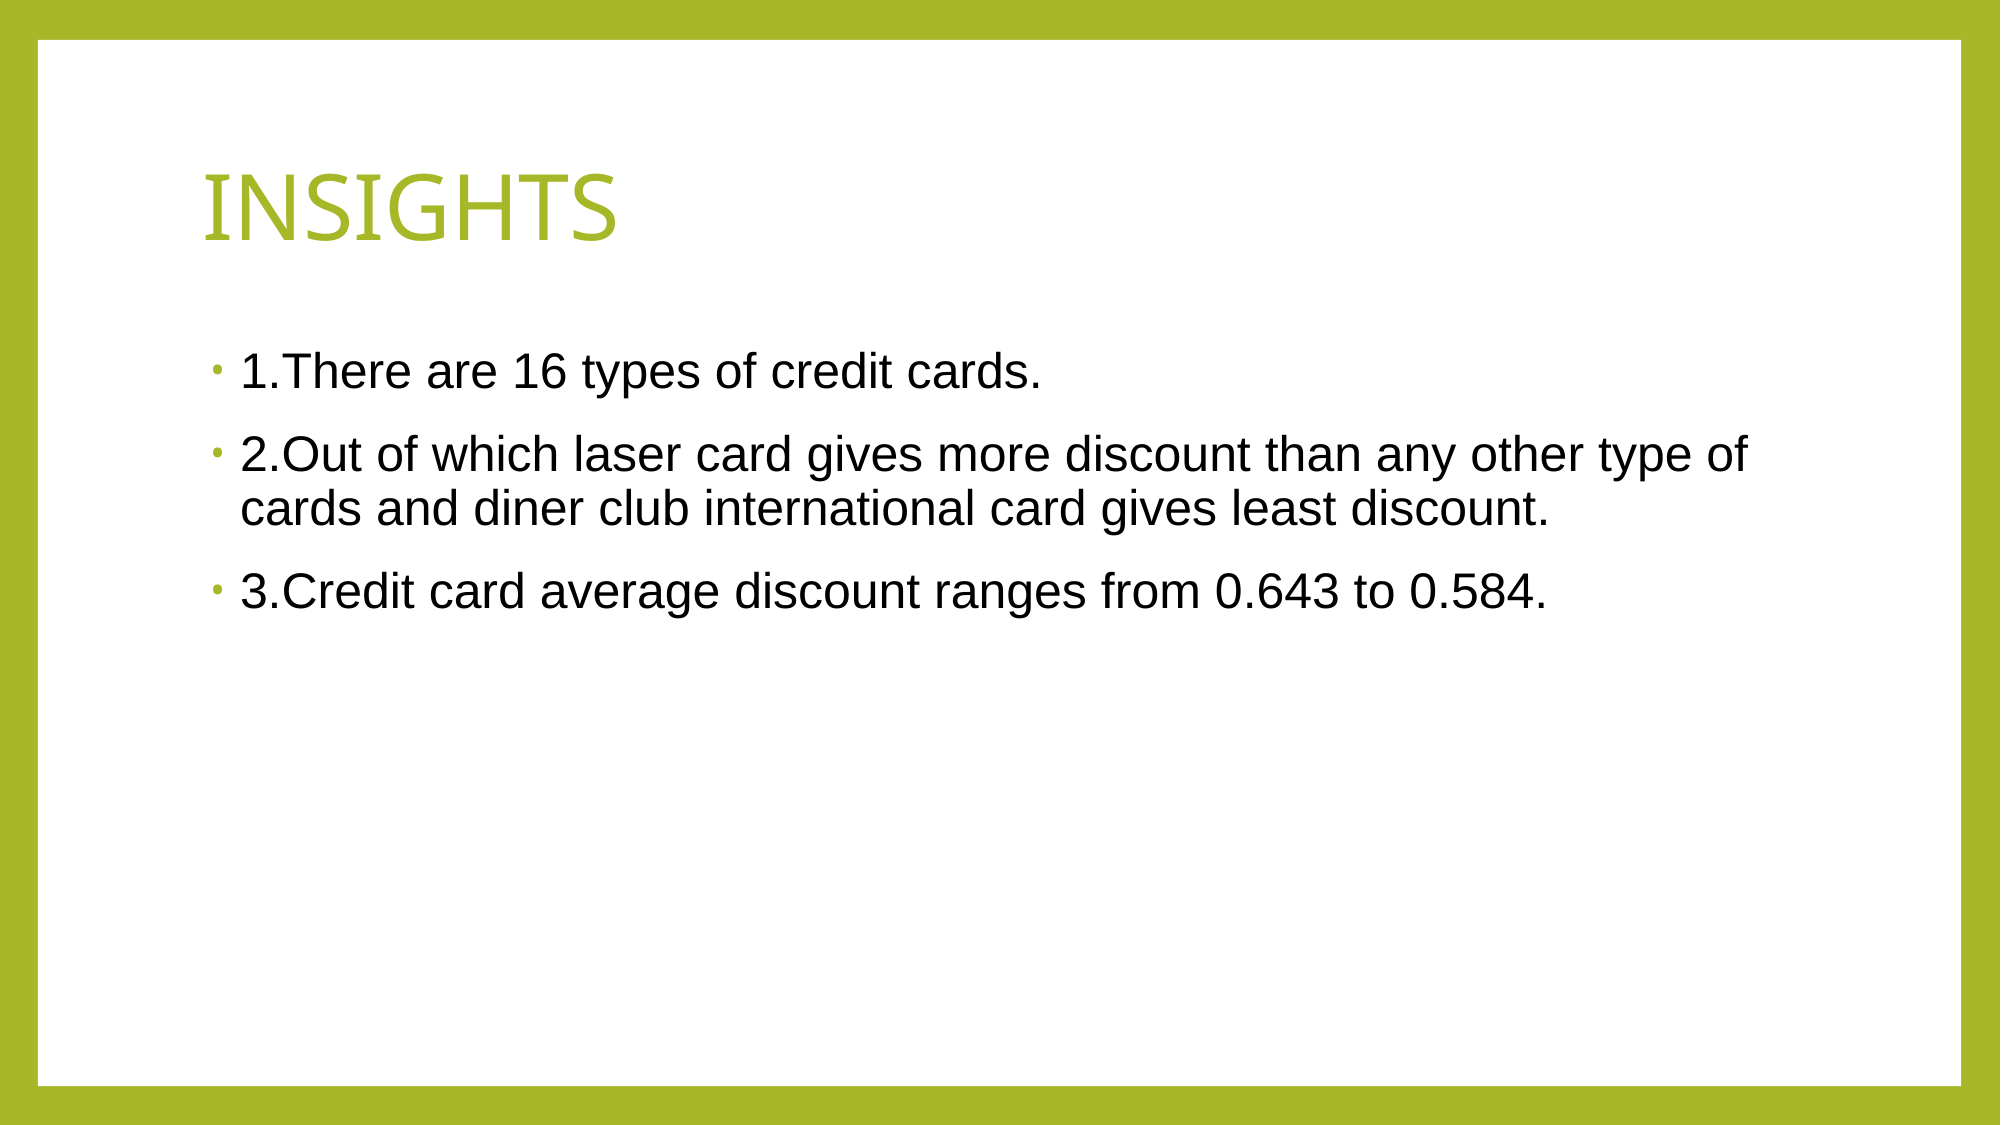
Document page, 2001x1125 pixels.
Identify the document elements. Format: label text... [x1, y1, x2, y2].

title INSIGHTS [187, 99, 1808, 323]
list 1.There are 16 types of credit cards. 2.Out of which laser card gives more discount than any other type of cards and diner club international card gives least discount. 3.Credit card average discount ranges from 0.643 to 0.584. [187, 337, 1808, 1000]
